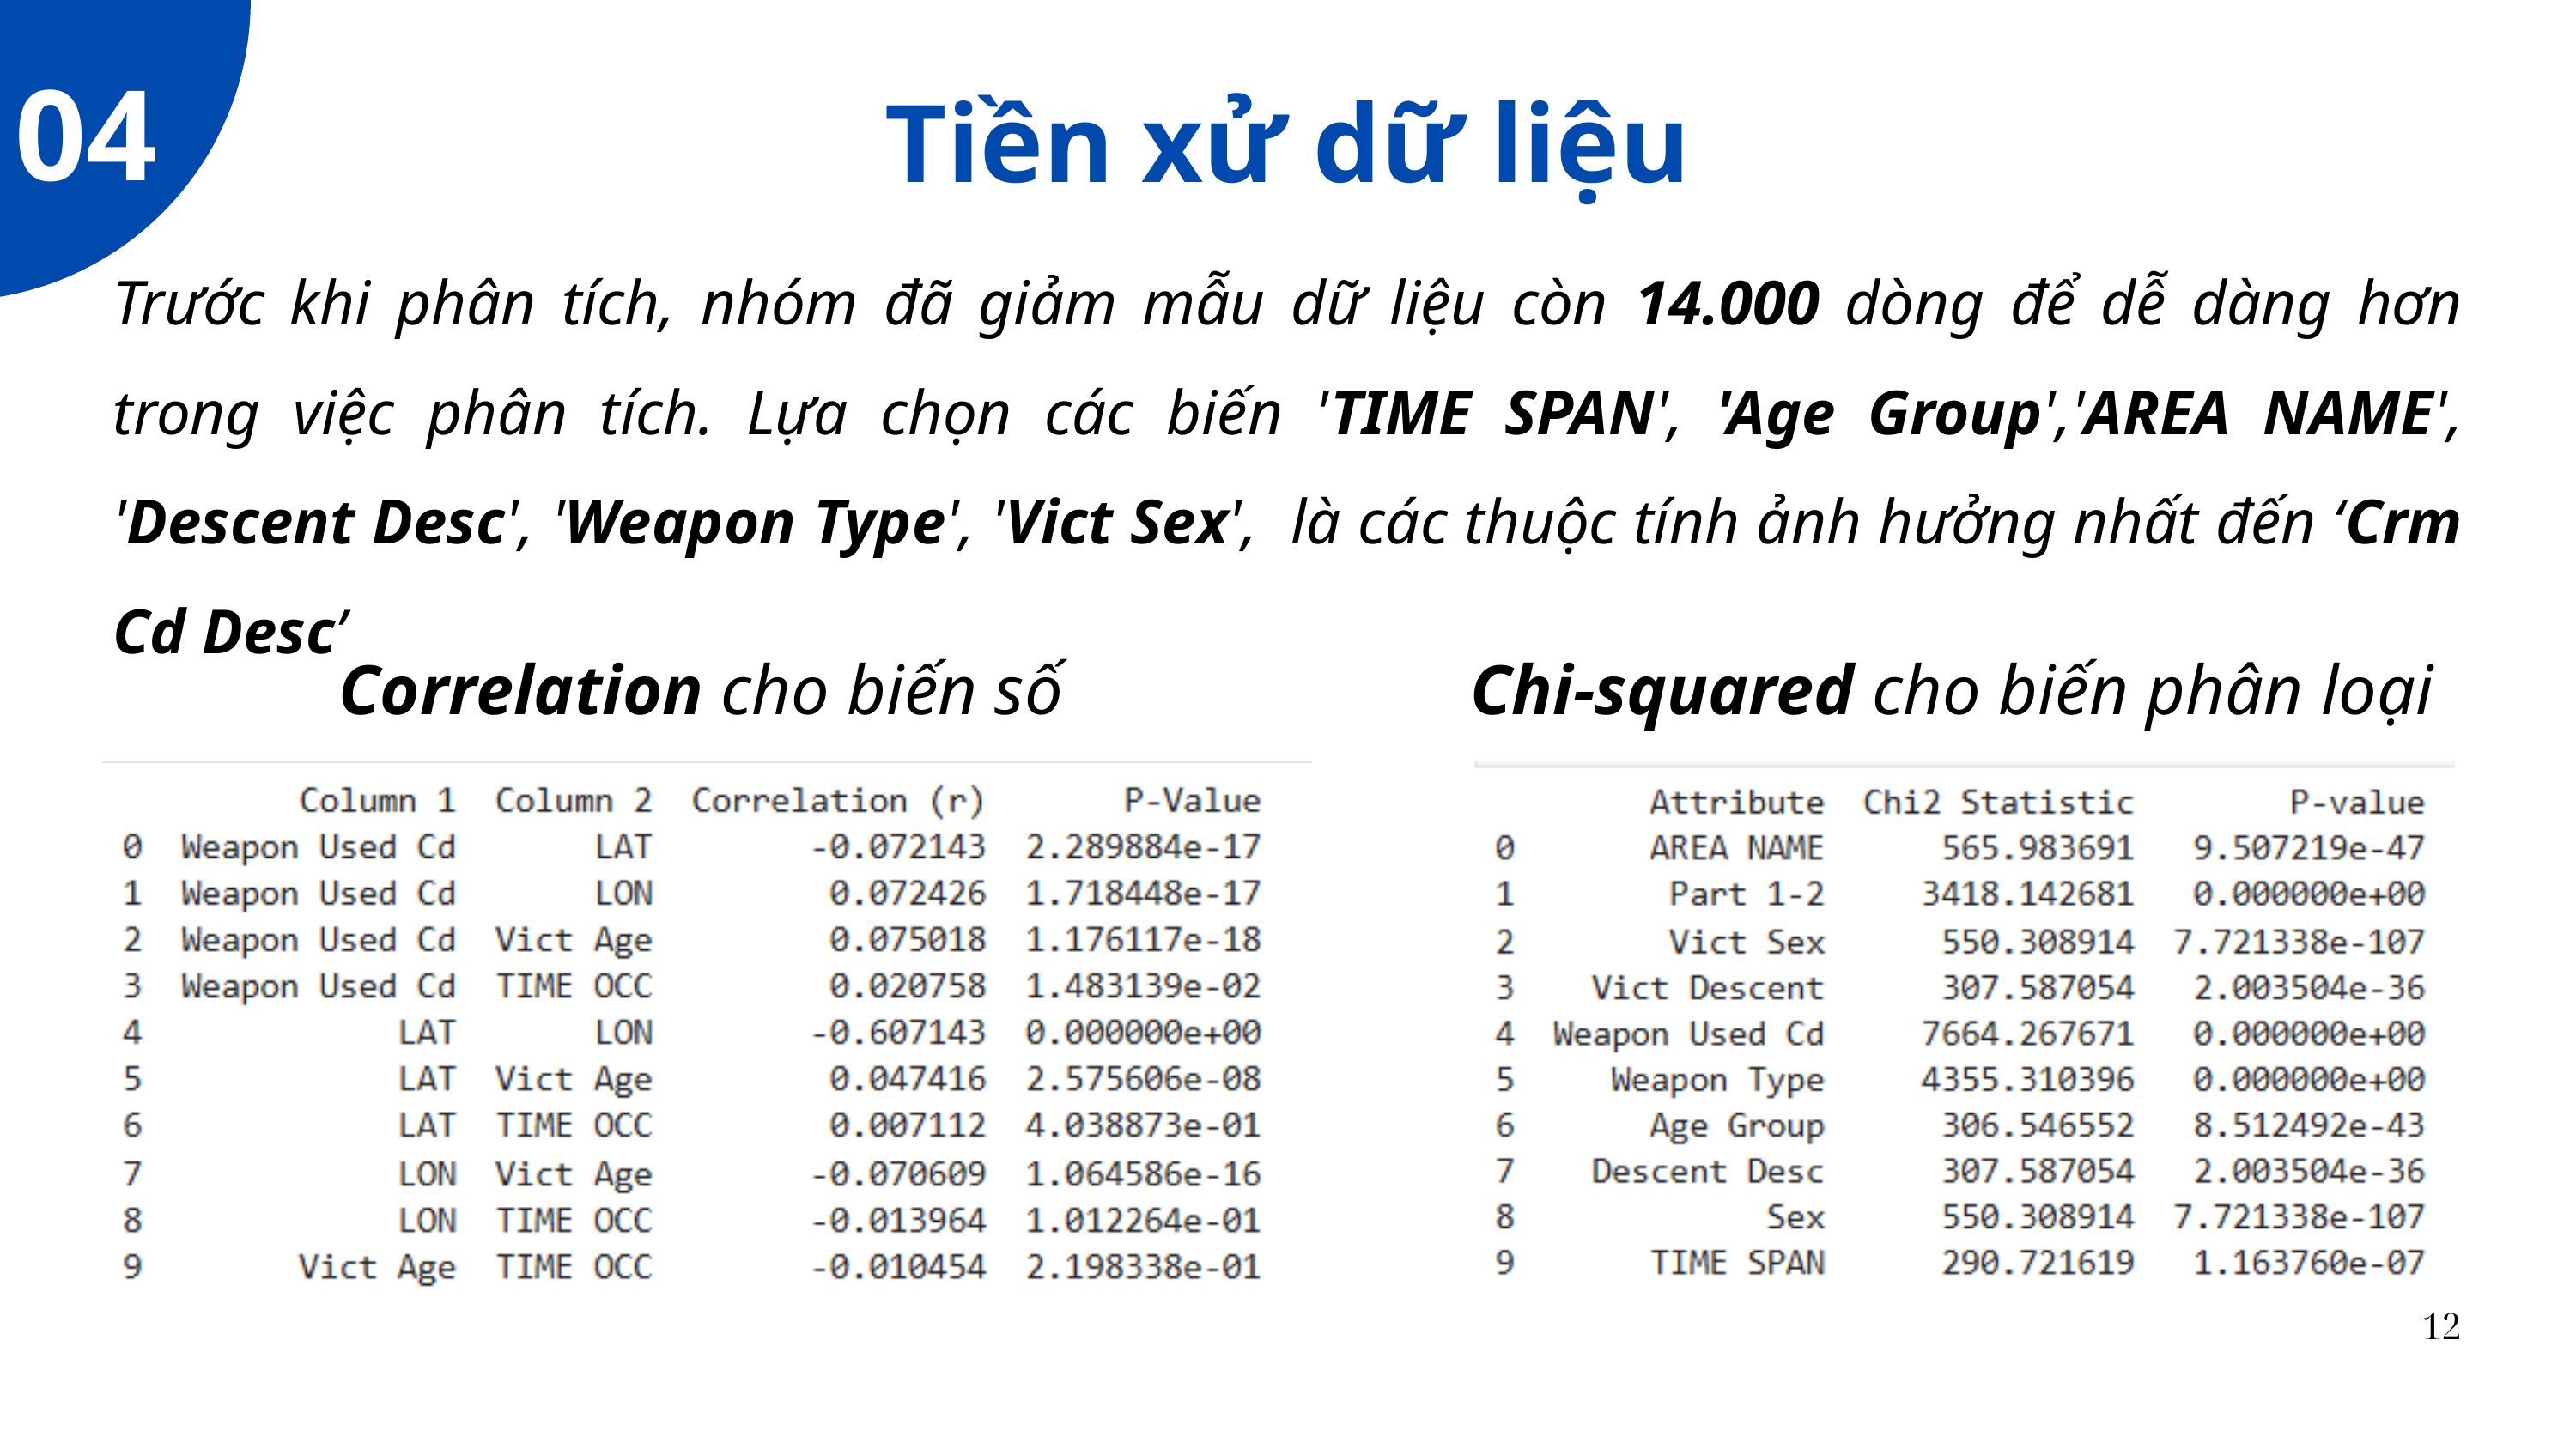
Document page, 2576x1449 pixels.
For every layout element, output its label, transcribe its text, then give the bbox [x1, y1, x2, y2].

text_box Tiền xử dữ liệu [482, 53, 2094, 204]
text_box Correlation cho biến số [338, 605, 1123, 729]
text_box [1473, 761, 2456, 1316]
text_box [0, 0, 252, 301]
text_box [86, 761, 1312, 1316]
text_box 12 [2421, 1296, 2462, 1348]
text_box Chi-squared cho biến phân loại [1470, 605, 2459, 729]
text_box Trước khi phân tích, nhóm đã giảm mẫu dữ liệu còn 14.000 dòng để dễ dàng hơn trong việc phân tích. Lựa chọn các biến 'TIME SPAN', 'Age Group','AREA NAME', 'Descent Desc', 'Weapon Type', 'Vict Sex', là các thuộc tính ảnh hưởng nhất đến ‘Crm Cd Desc’ [112, 227, 2464, 666]
